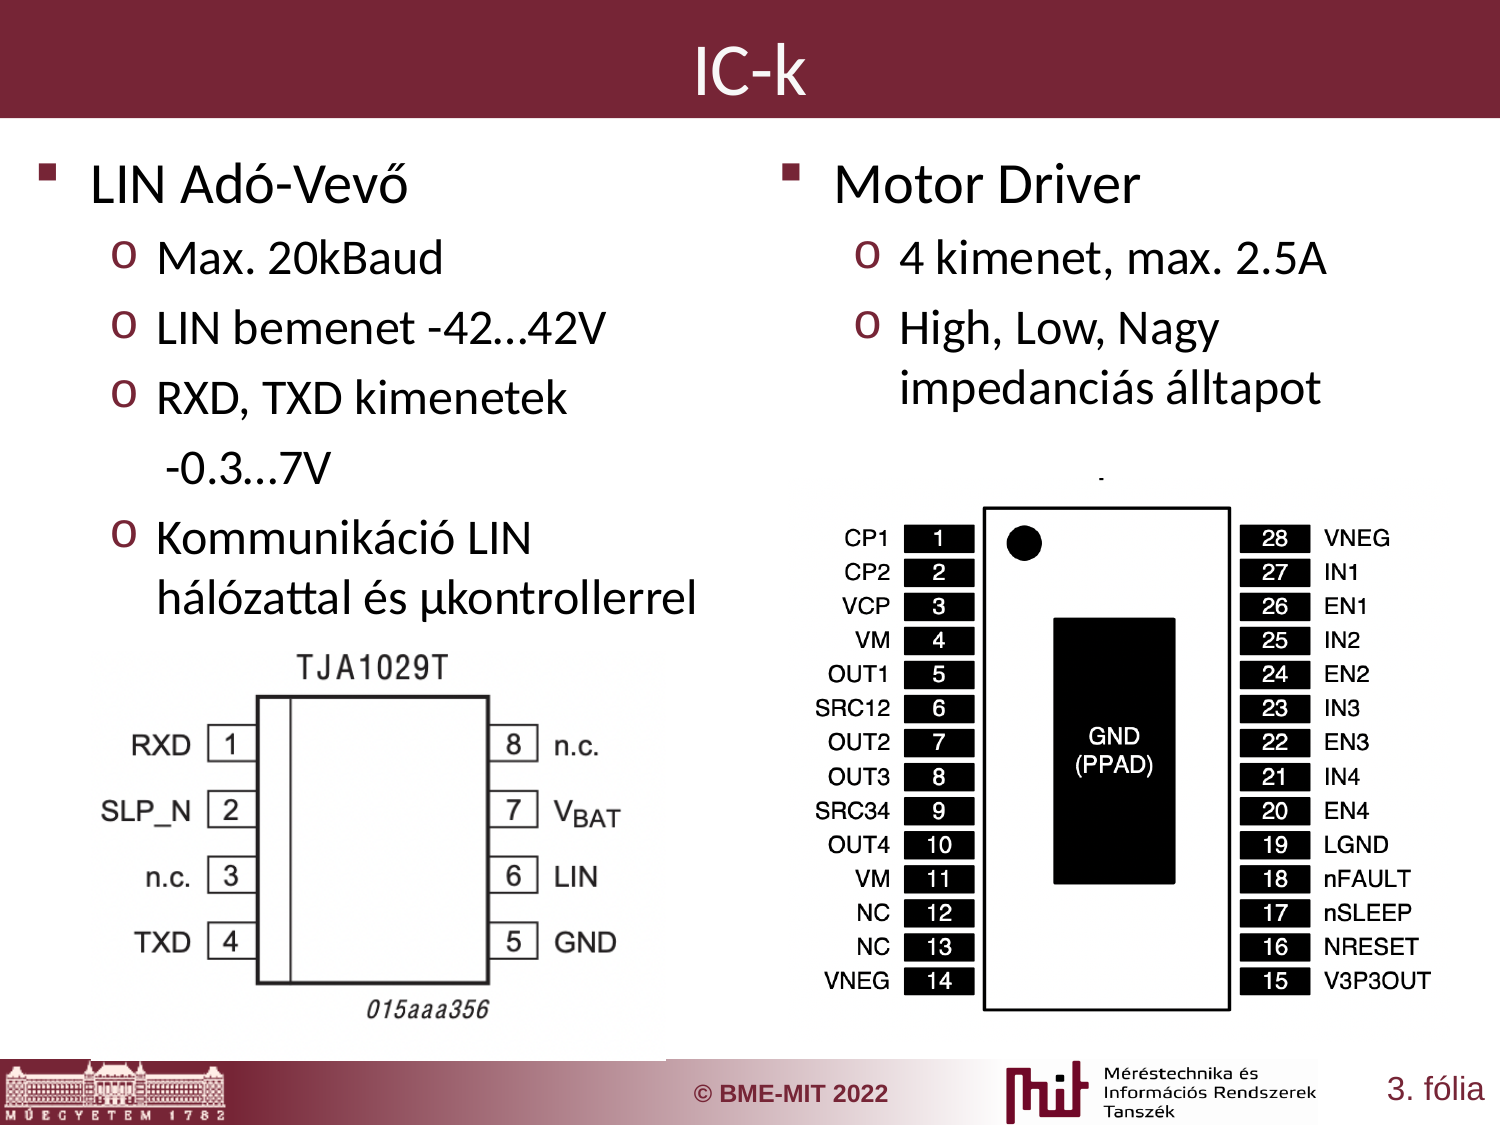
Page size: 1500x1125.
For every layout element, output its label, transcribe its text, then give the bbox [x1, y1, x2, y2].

title IC-k [0, 0, 1500, 119]
picture [1004, 1059, 1317, 1125]
list LIN Adó-Vevő Max. 20kBaud LIN bemenet -42…42V RXD, TXD kimenetek -0.3…7V Kommunikáció LIN hálózattal és µkontrollerrel [19, 137, 738, 1042]
list Motor Driver 4 kimenet, max. 2.5A High, Low, Nagy impedanciás álltapot [762, 137, 1475, 1042]
picture [787, 478, 1450, 1042]
picture [0, 650, 667, 1125]
